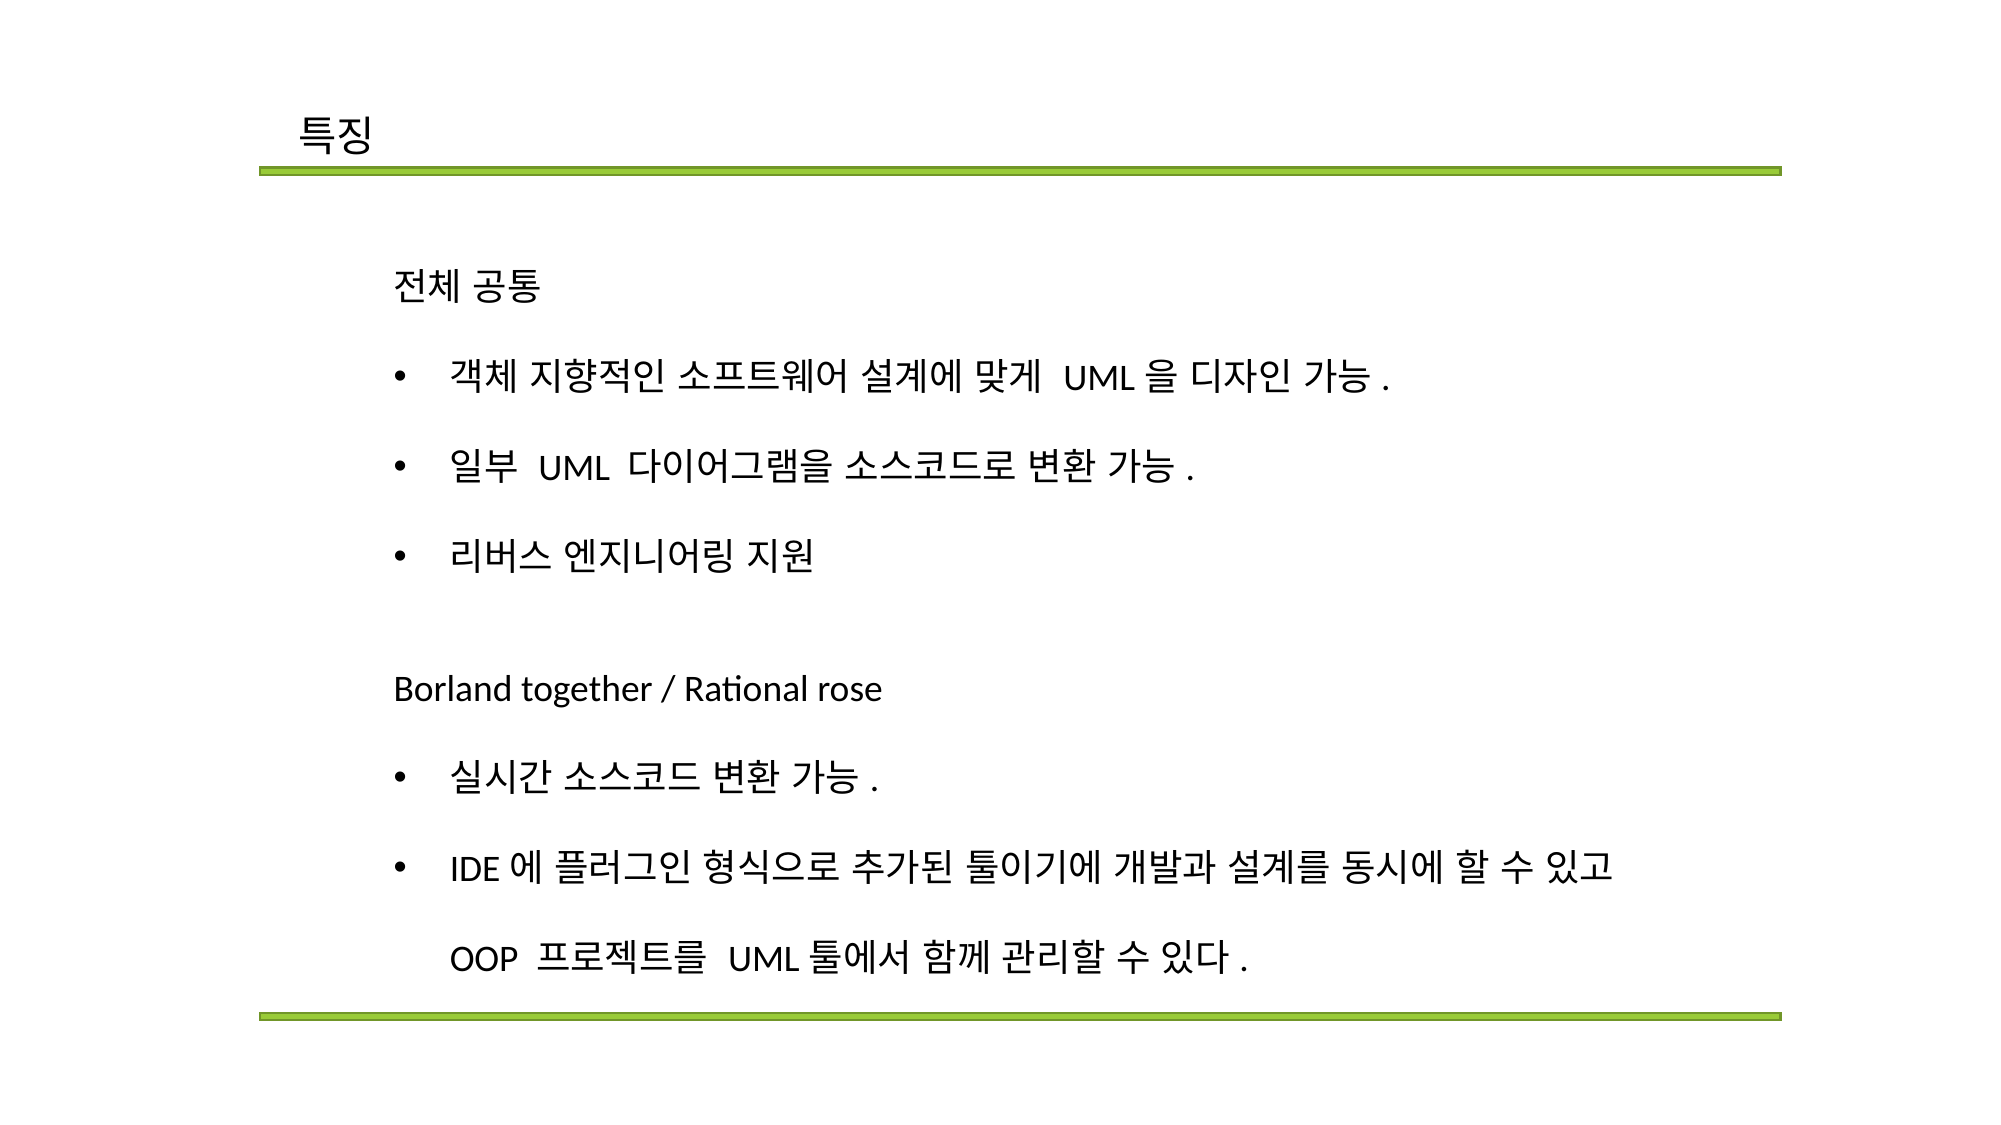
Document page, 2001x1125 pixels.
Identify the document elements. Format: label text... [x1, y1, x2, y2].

text_box [259, 1012, 1782, 1021]
text_box Borland together / Rational rose 실시간 소스코드 변환 가능. IDE에 플러그인 형식으로 추가된 툴이기에 개발과 설계를 동시에 할 수 있고 OOP 프로젝트를 UML툴에서 함께 관리할 수 있다. [378, 611, 1706, 987]
text_box 특징 [283, 101, 391, 167]
text_box [259, 166, 1782, 176]
text_box 전체 공통 객체 지향적인 소프트웨어 설계에 맞게 UML을 디자인 가능. 일부 UML 다이어그램을 소스코드로 변환 가능. 리버스 엔지니어링 지원 [378, 210, 1706, 585]
